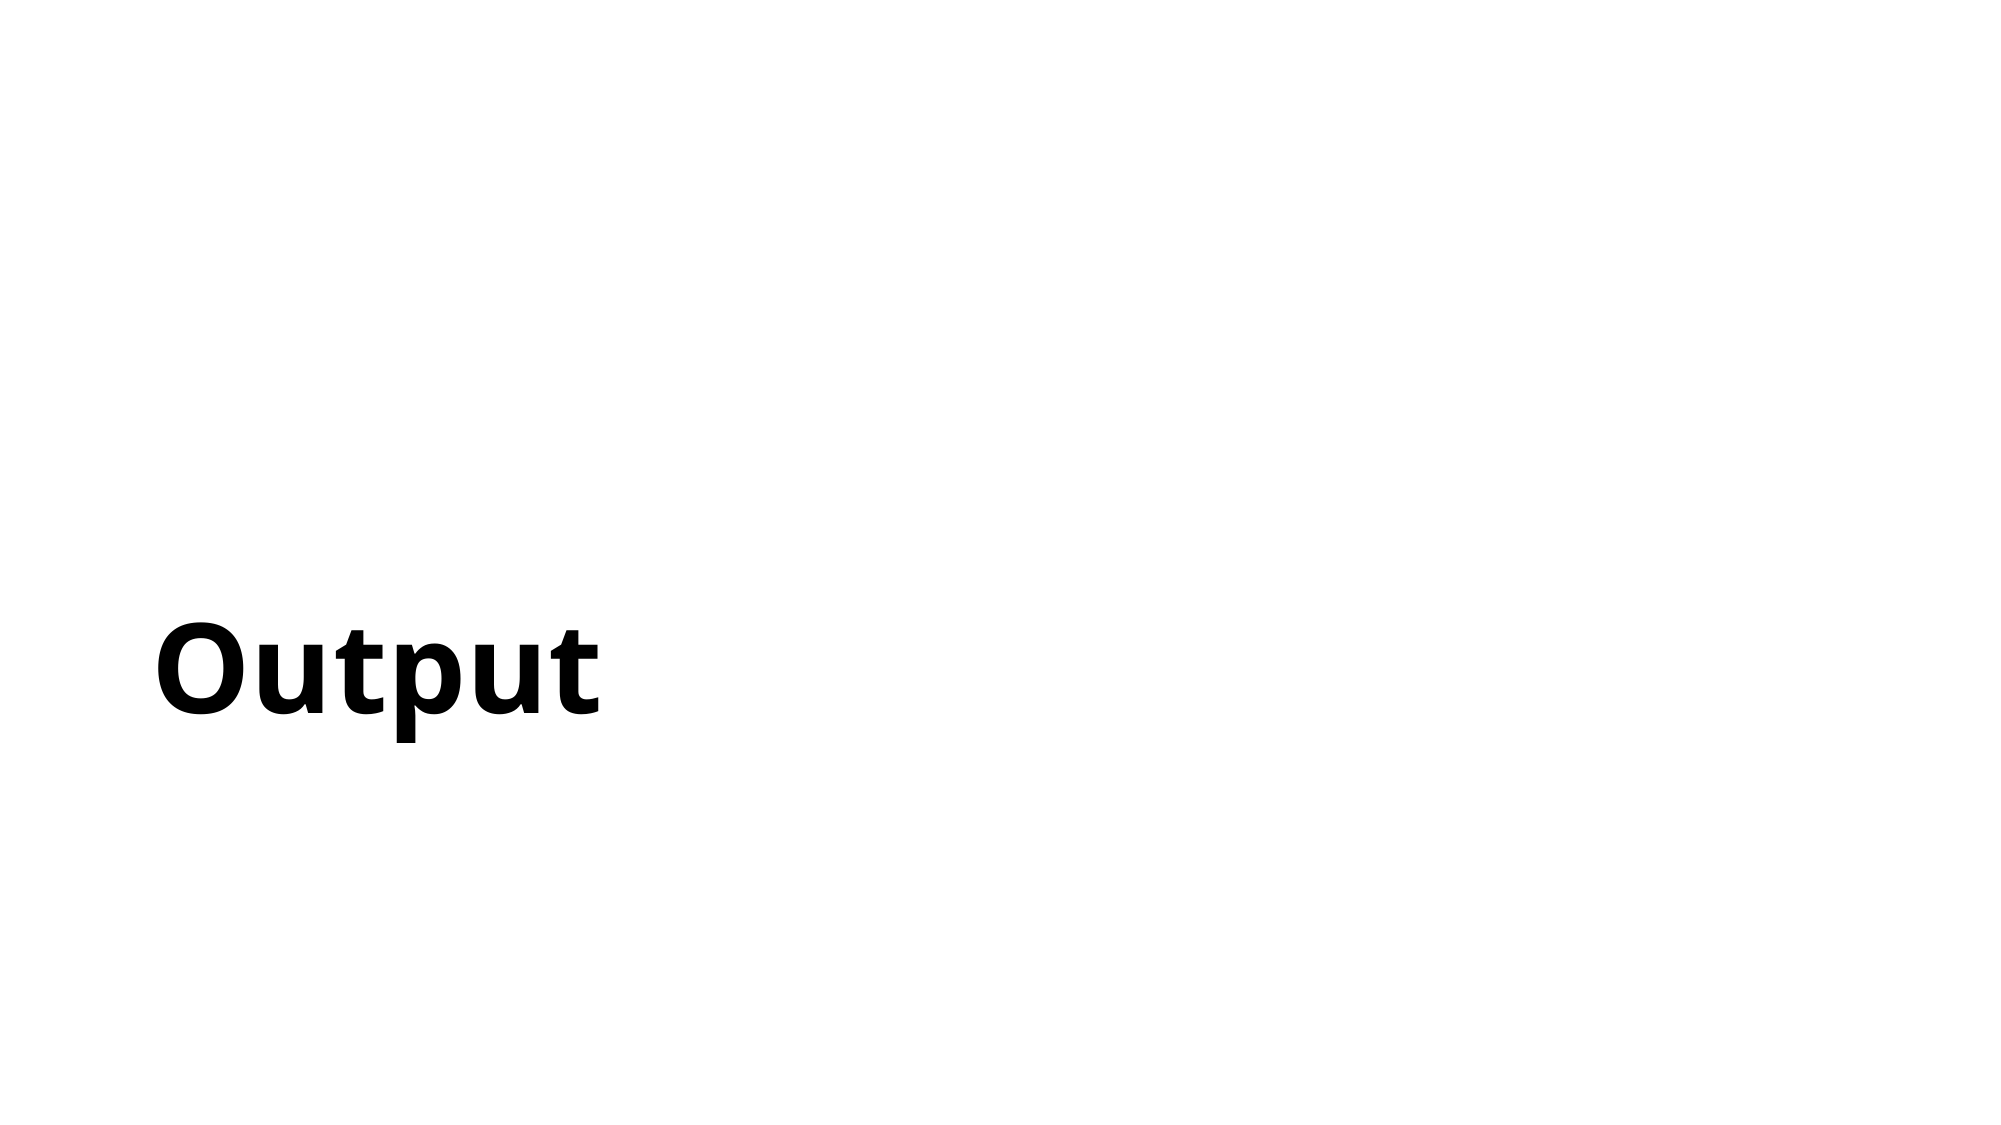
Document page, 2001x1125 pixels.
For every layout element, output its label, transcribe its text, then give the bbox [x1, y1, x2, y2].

title Output [136, 280, 1862, 749]
